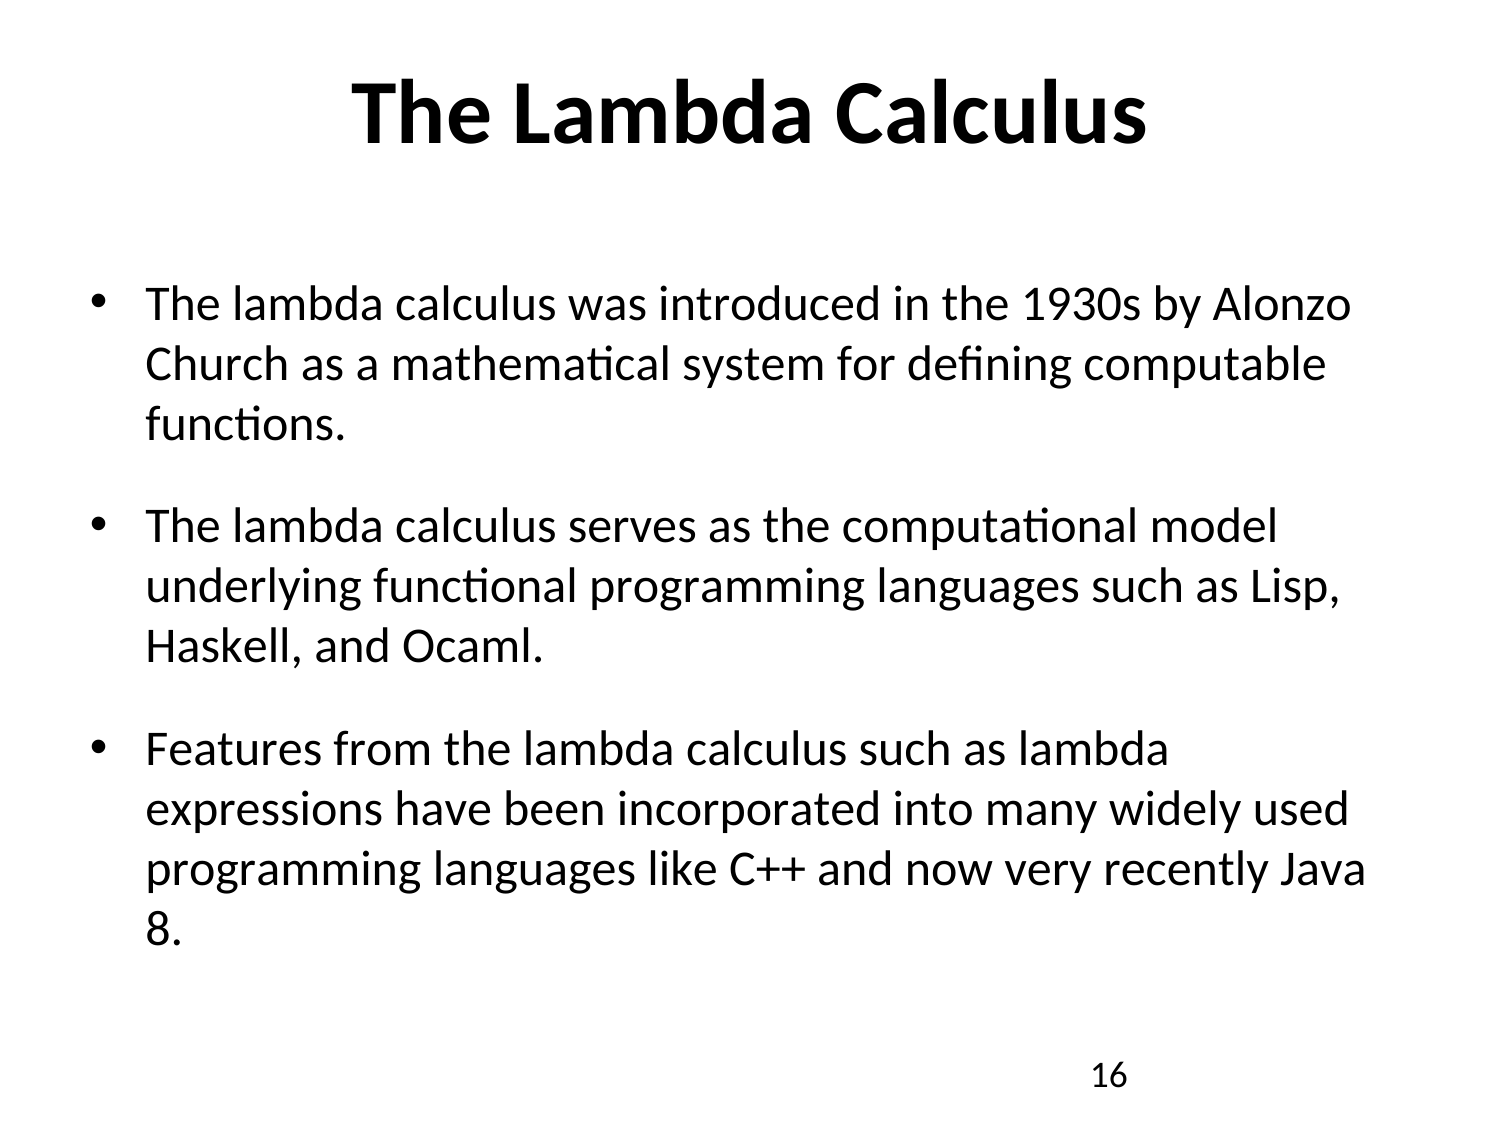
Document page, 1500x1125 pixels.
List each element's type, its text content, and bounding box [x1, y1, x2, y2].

text_box The lambda calculus was introduced in the 1930s by Alonzo Church as a mathematical system for defining computable functions. The lambda calculus serves as the computational model underlying functional programming languages such as Lisp, Haskell, and Ocaml. Features from the lambda calculus such as lambda expressions have been incorporated into many widely used programming languages like C++ and now very recently Java 8. [74, 262, 1425, 1005]
title The Lambda Calculus [75, 45, 1425, 233]
text_box <number> [1074, 1042, 1425, 1102]
